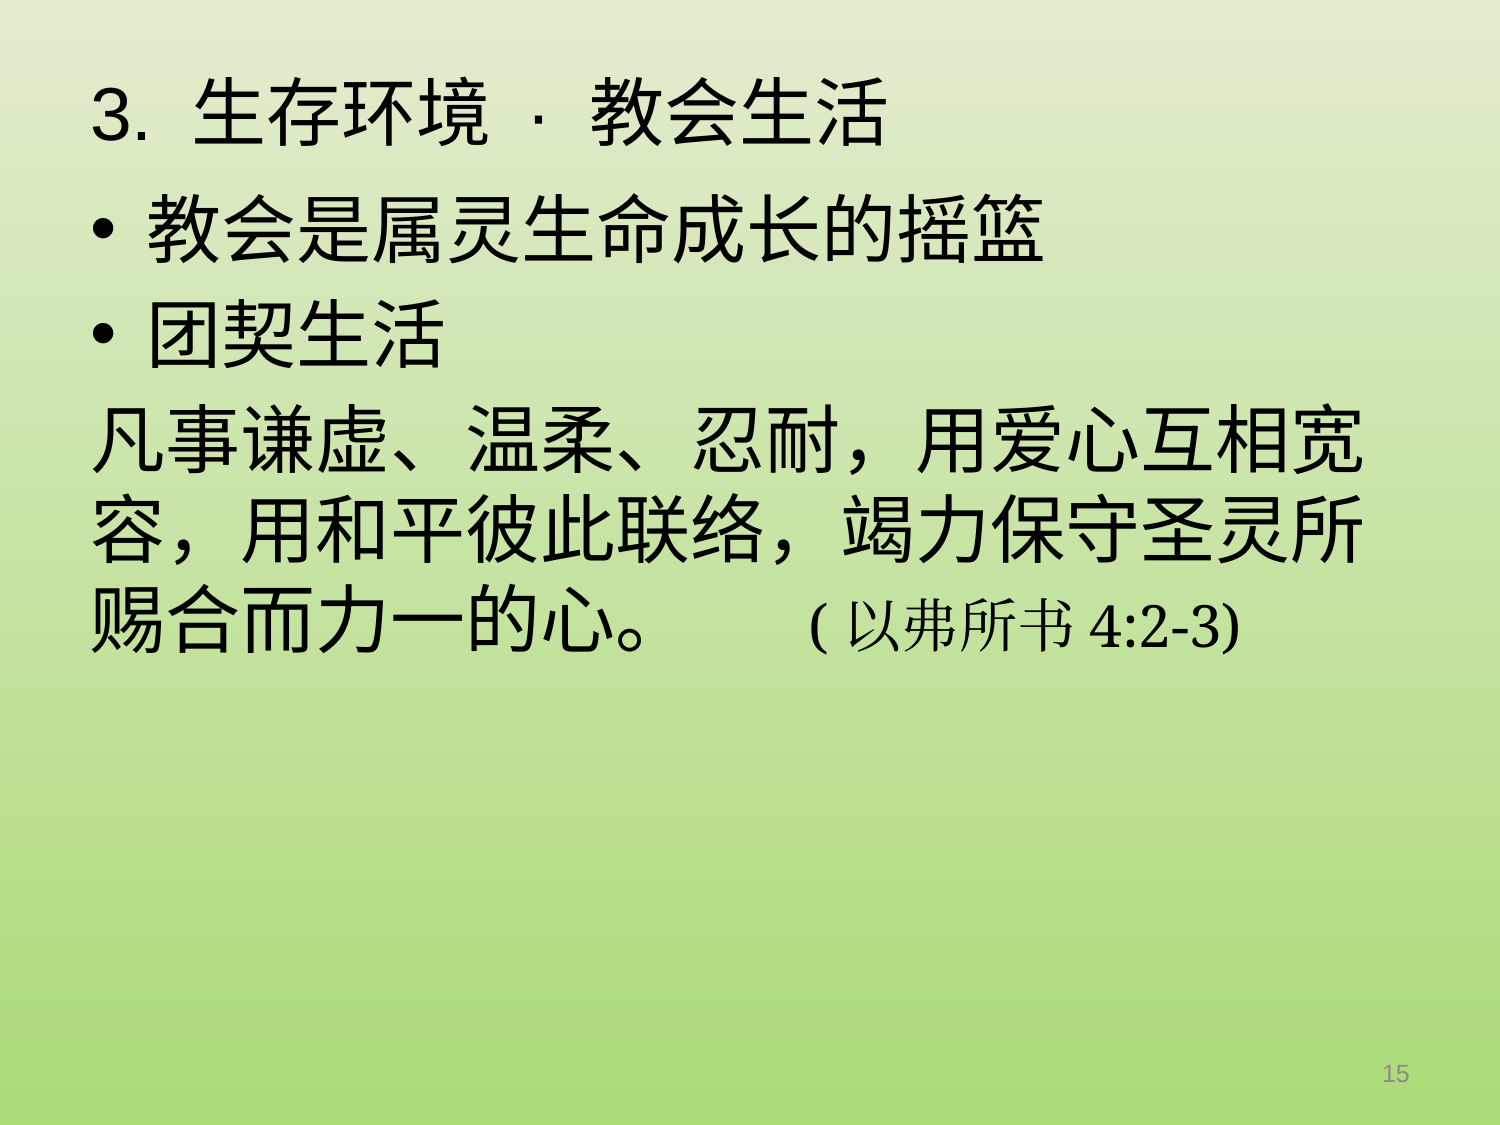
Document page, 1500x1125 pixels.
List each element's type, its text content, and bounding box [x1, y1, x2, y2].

list 教会是属灵生命成长的摇篮 团契生活 凡事谦虚、温柔、忍耐，用爱心互相宽容，用和平彼此联络，竭力保守圣灵所赐合而力一的心。 (以弗所书4:2-3) [75, 174, 1425, 1005]
title 3. 生存环境 · 教会生活 [75, 45, 1425, 174]
slide_number 15 [1074, 1042, 1425, 1103]
